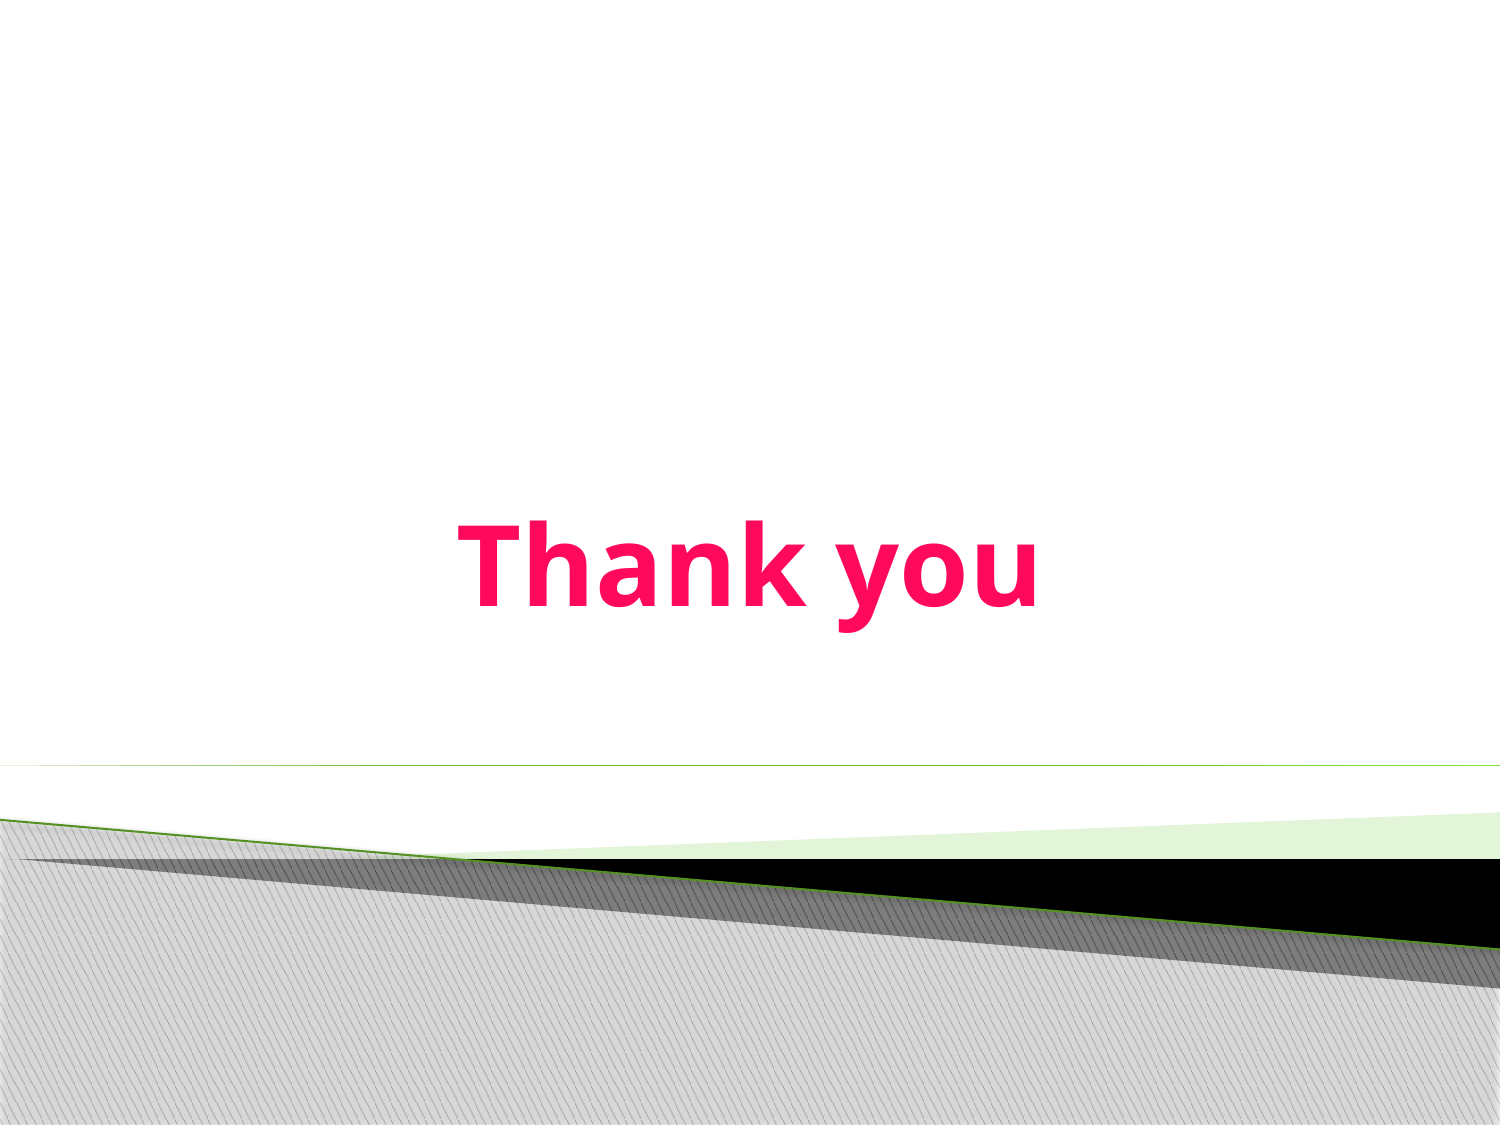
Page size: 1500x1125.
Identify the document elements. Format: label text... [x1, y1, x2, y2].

picture [5, 859, 1500, 989]
text_box Thank you [441, 486, 1059, 637]
